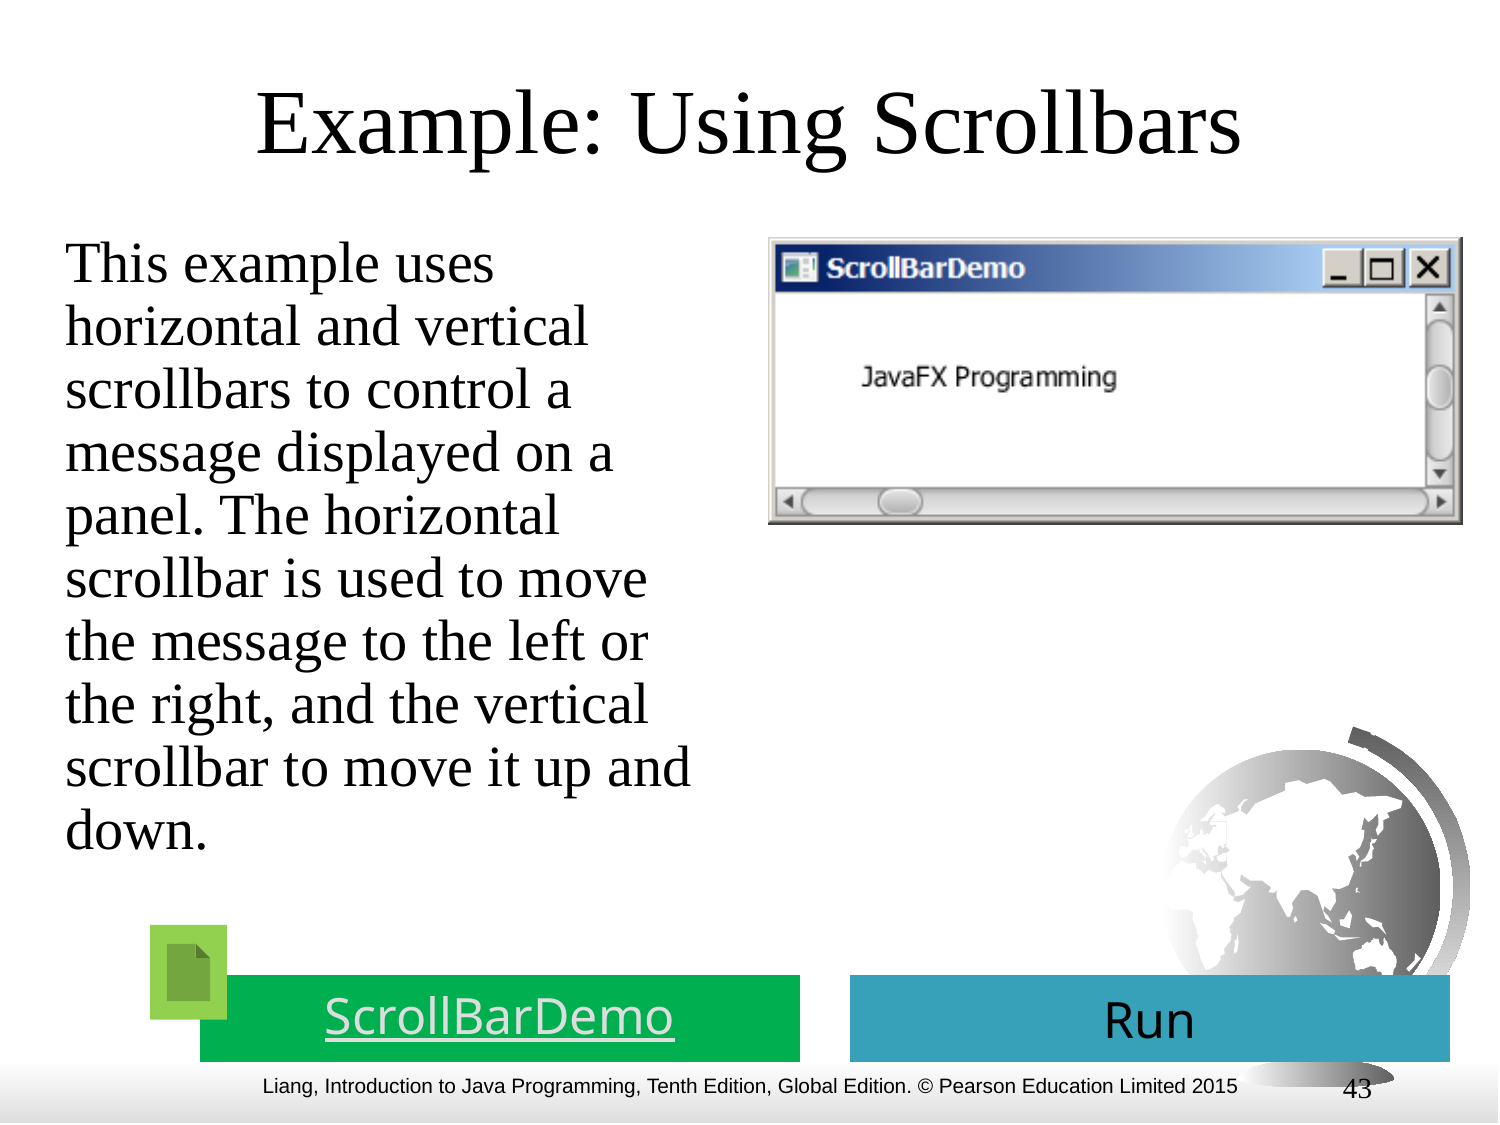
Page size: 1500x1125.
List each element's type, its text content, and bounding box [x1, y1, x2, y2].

slide_number 43 [1074, 1063, 1388, 1125]
picture [768, 237, 1463, 525]
text_box Run [849, 974, 1450, 1063]
text_box [150, 924, 227, 1020]
text_box ScrollBarDemo [199, 974, 800, 1063]
list This example uses horizontal and vertical scrollbars to control a message displayed on a panel. The horizontal scrollbar is used to move the message to the left or the right, and the vertical scrollbar to move it up and down. [50, 224, 725, 925]
title Example: Using Scrollbars [112, 0, 1388, 235]
